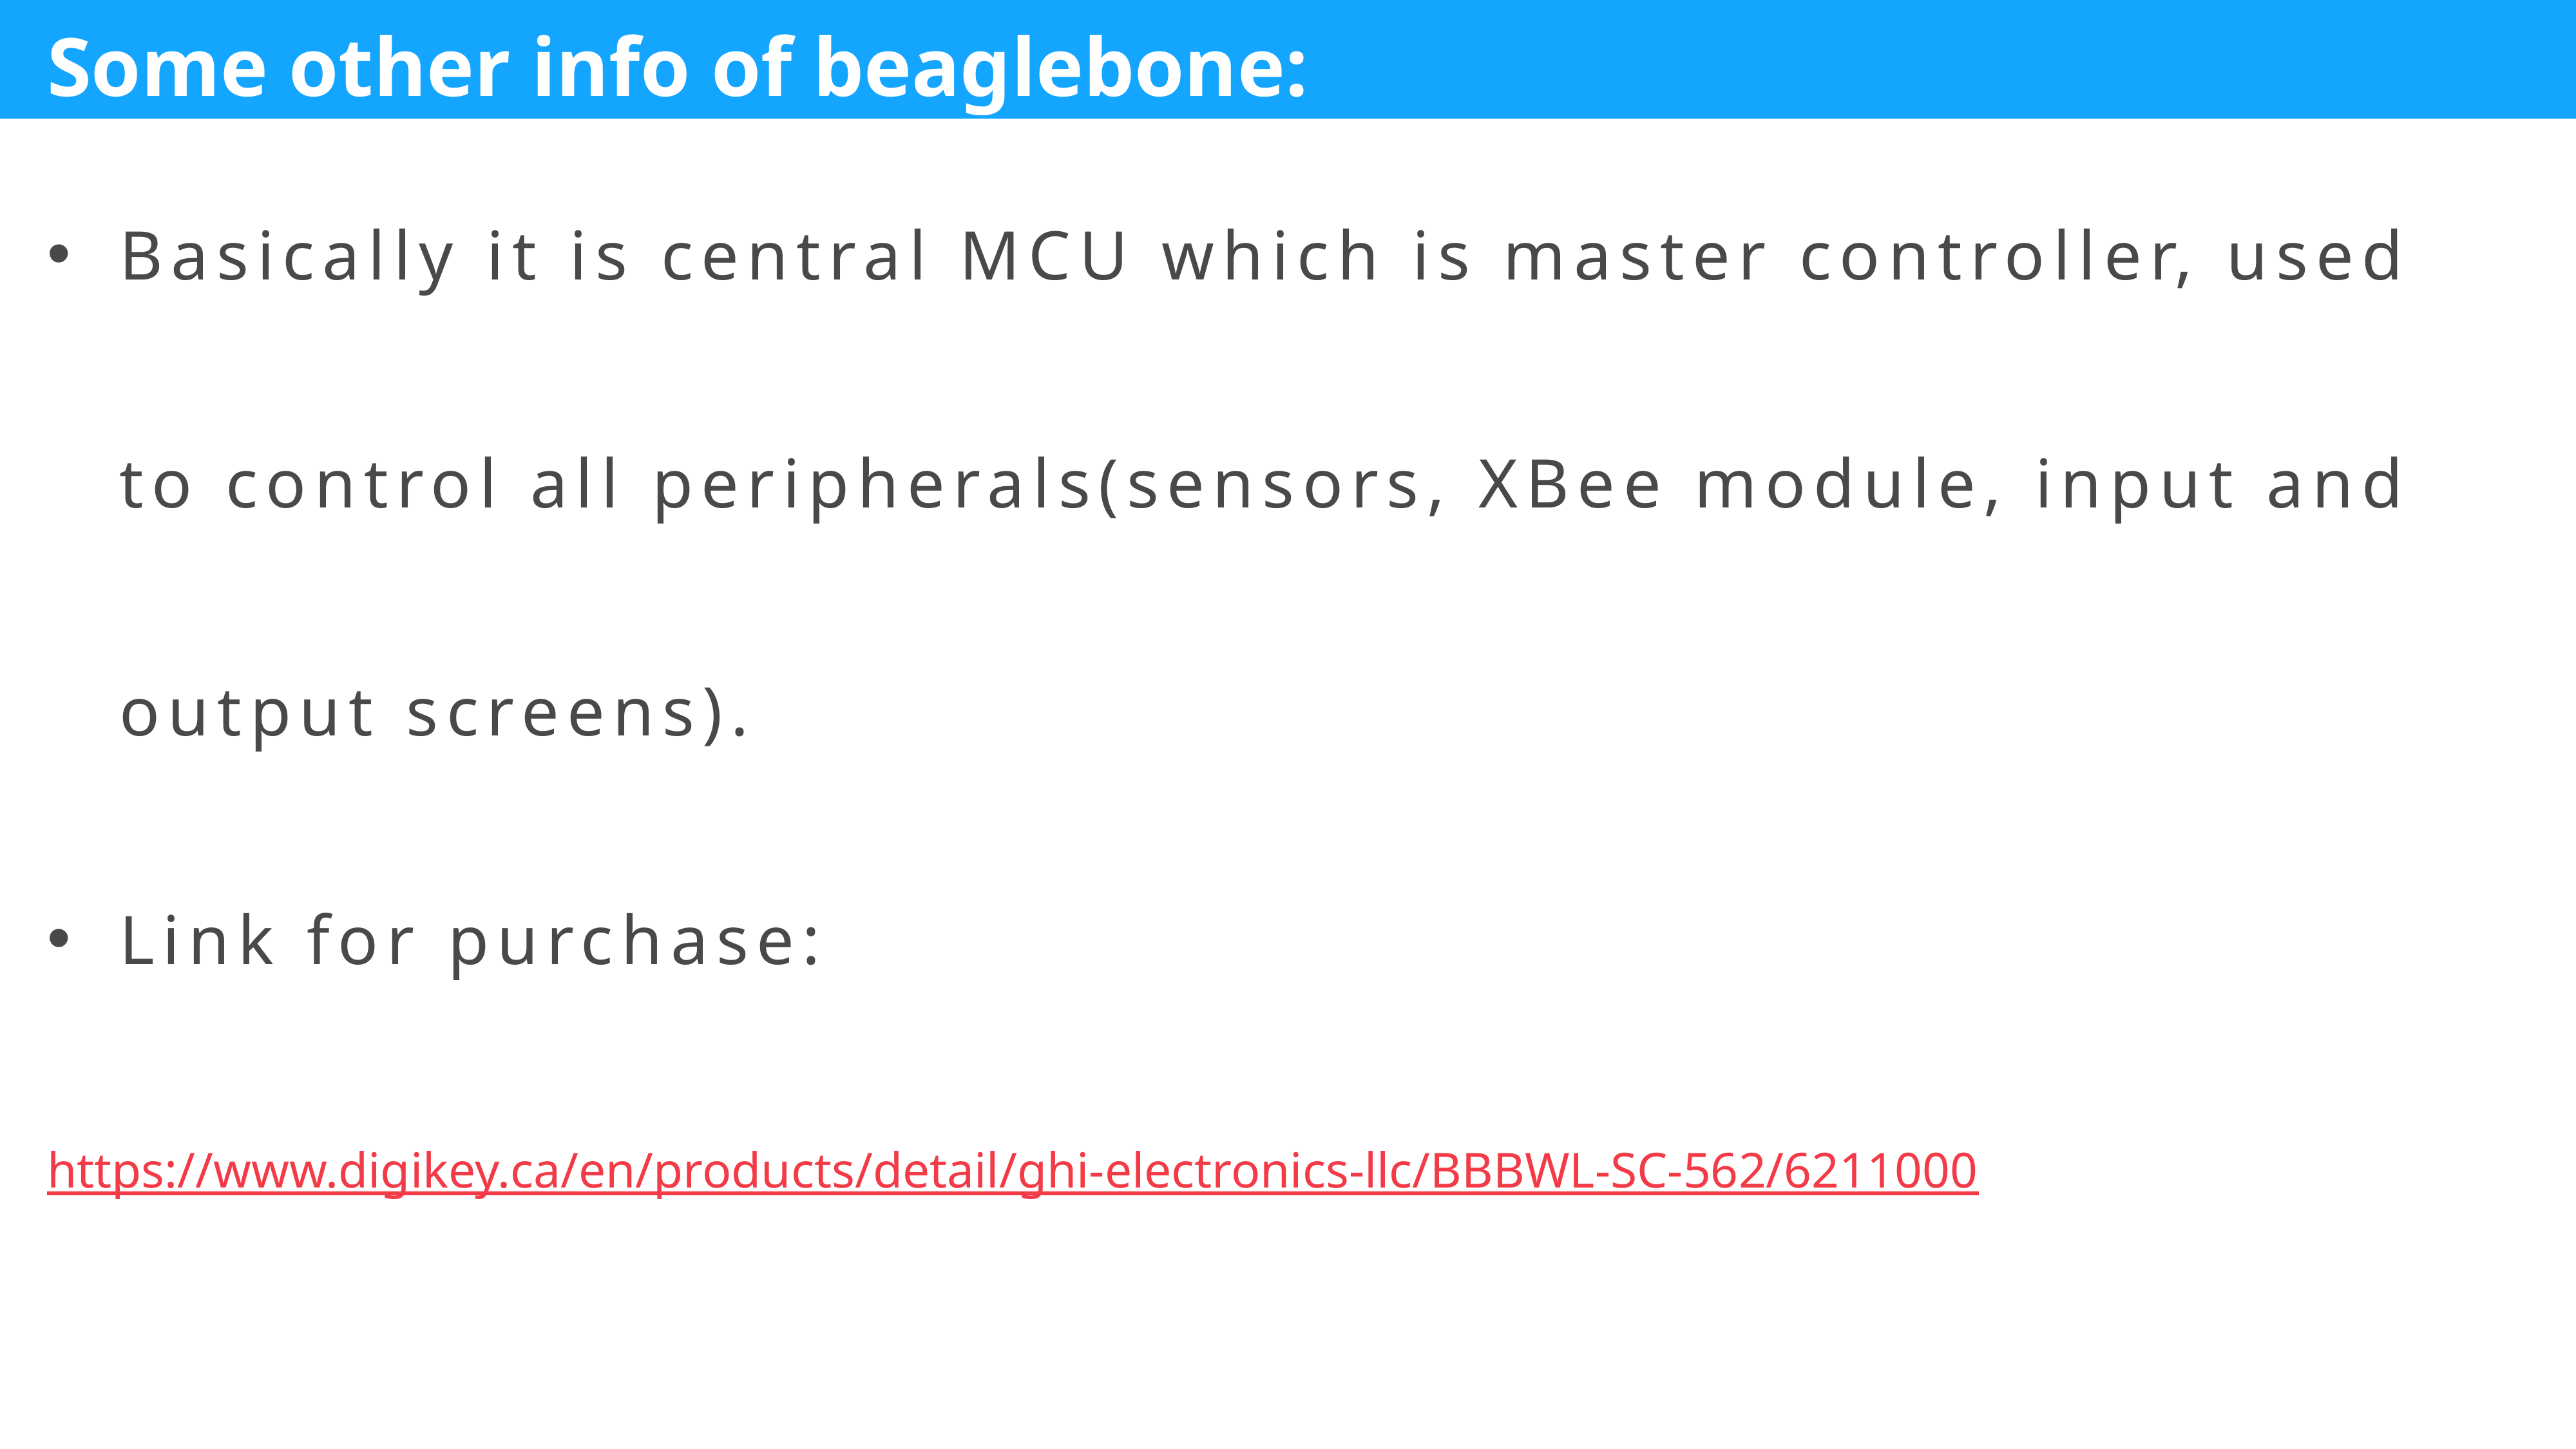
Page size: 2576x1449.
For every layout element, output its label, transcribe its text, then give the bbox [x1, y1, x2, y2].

text_box Basically it is central MCU which is master controller, used to control all peripherals(sensors, XBee module, input and output screens). Link for purchase: https://www.digikey.ca/en/products/detail/ghi-electronics-llc/BBBWL-SC-562/6211000 [37, 0, 2539, 1211]
text_box Some other info of beaglebone: [37, 11, 1376, 118]
